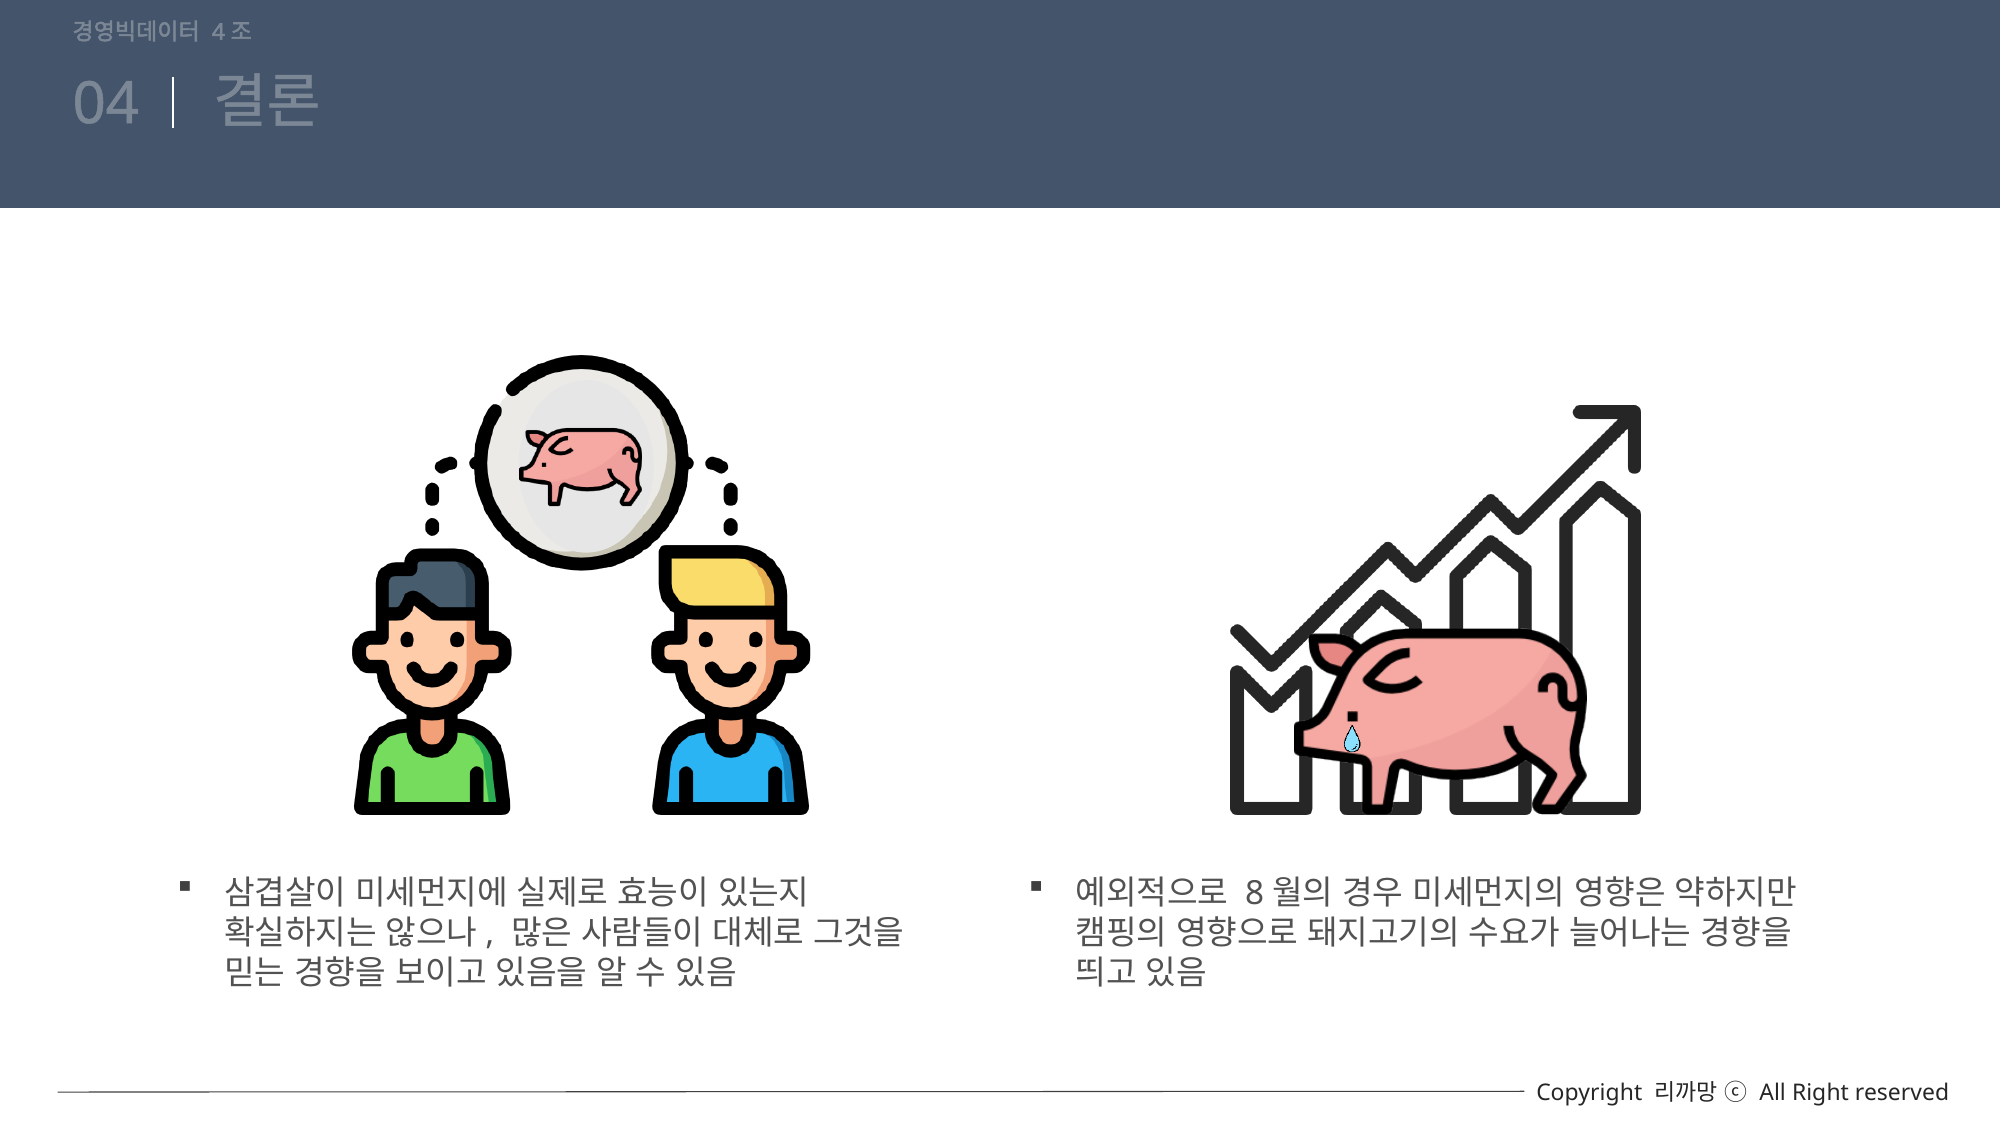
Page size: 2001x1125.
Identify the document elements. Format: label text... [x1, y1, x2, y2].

list 04 [57, 65, 199, 144]
picture [351, 355, 811, 815]
text_box 삼겹살이 미세먼지에 실제로 효능이 있는지 확실하지는 않으나, 많은 사람들이 대체로 그것을 믿는 경향을 보이고 있음을 알 수 있음 [162, 863, 954, 999]
list 경영빅데이터 4조 [57, 12, 407, 53]
text_box 예외적으로 8월의 경우 미세먼지의 영향은 약하지만 캠핑의 영향으로 돼지고기의 수요가 늘어나는 경향을 띄고 있음 [1013, 863, 1833, 999]
title 결론 [198, 63, 883, 143]
picture [1230, 405, 1641, 868]
